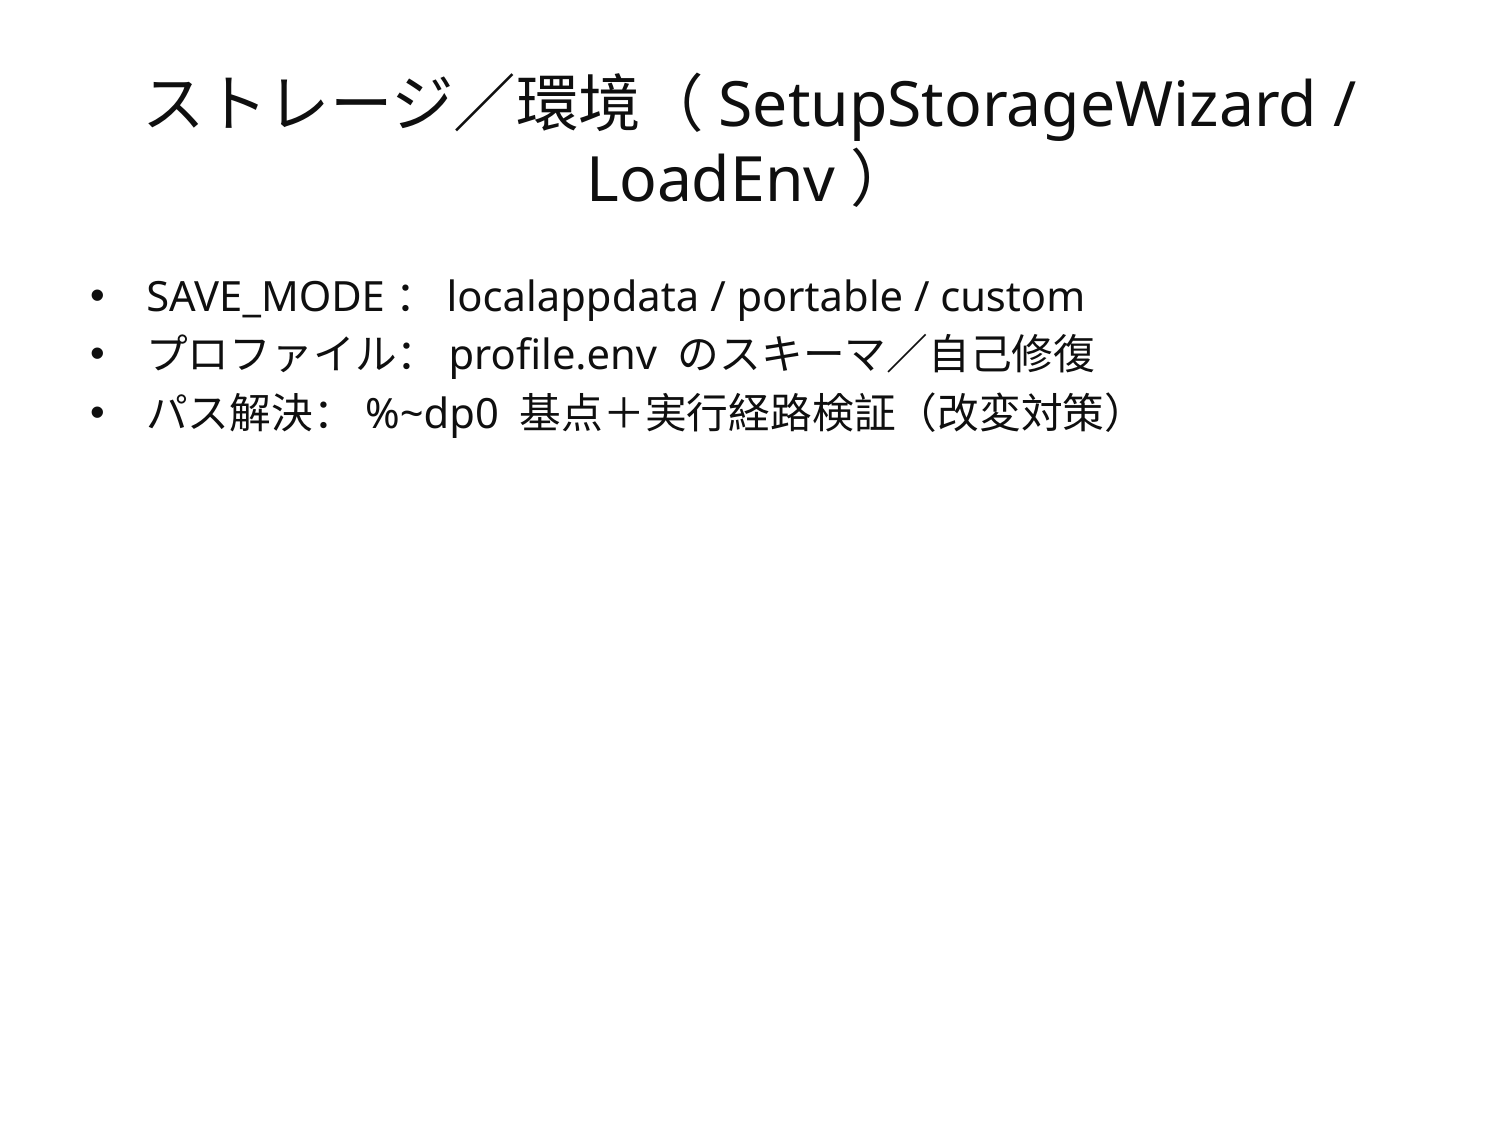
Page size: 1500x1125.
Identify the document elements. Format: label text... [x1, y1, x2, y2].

title ストレージ／環境（SetupStorageWizard / LoadEnv） [75, 45, 1425, 233]
list SAVE_MODE：localappdata / portable / custom プロファイル：profile.env のスキーマ／自己修復 パス解決：%~dp0 基点＋実行経路検証（改変対策） [75, 262, 1425, 1005]
